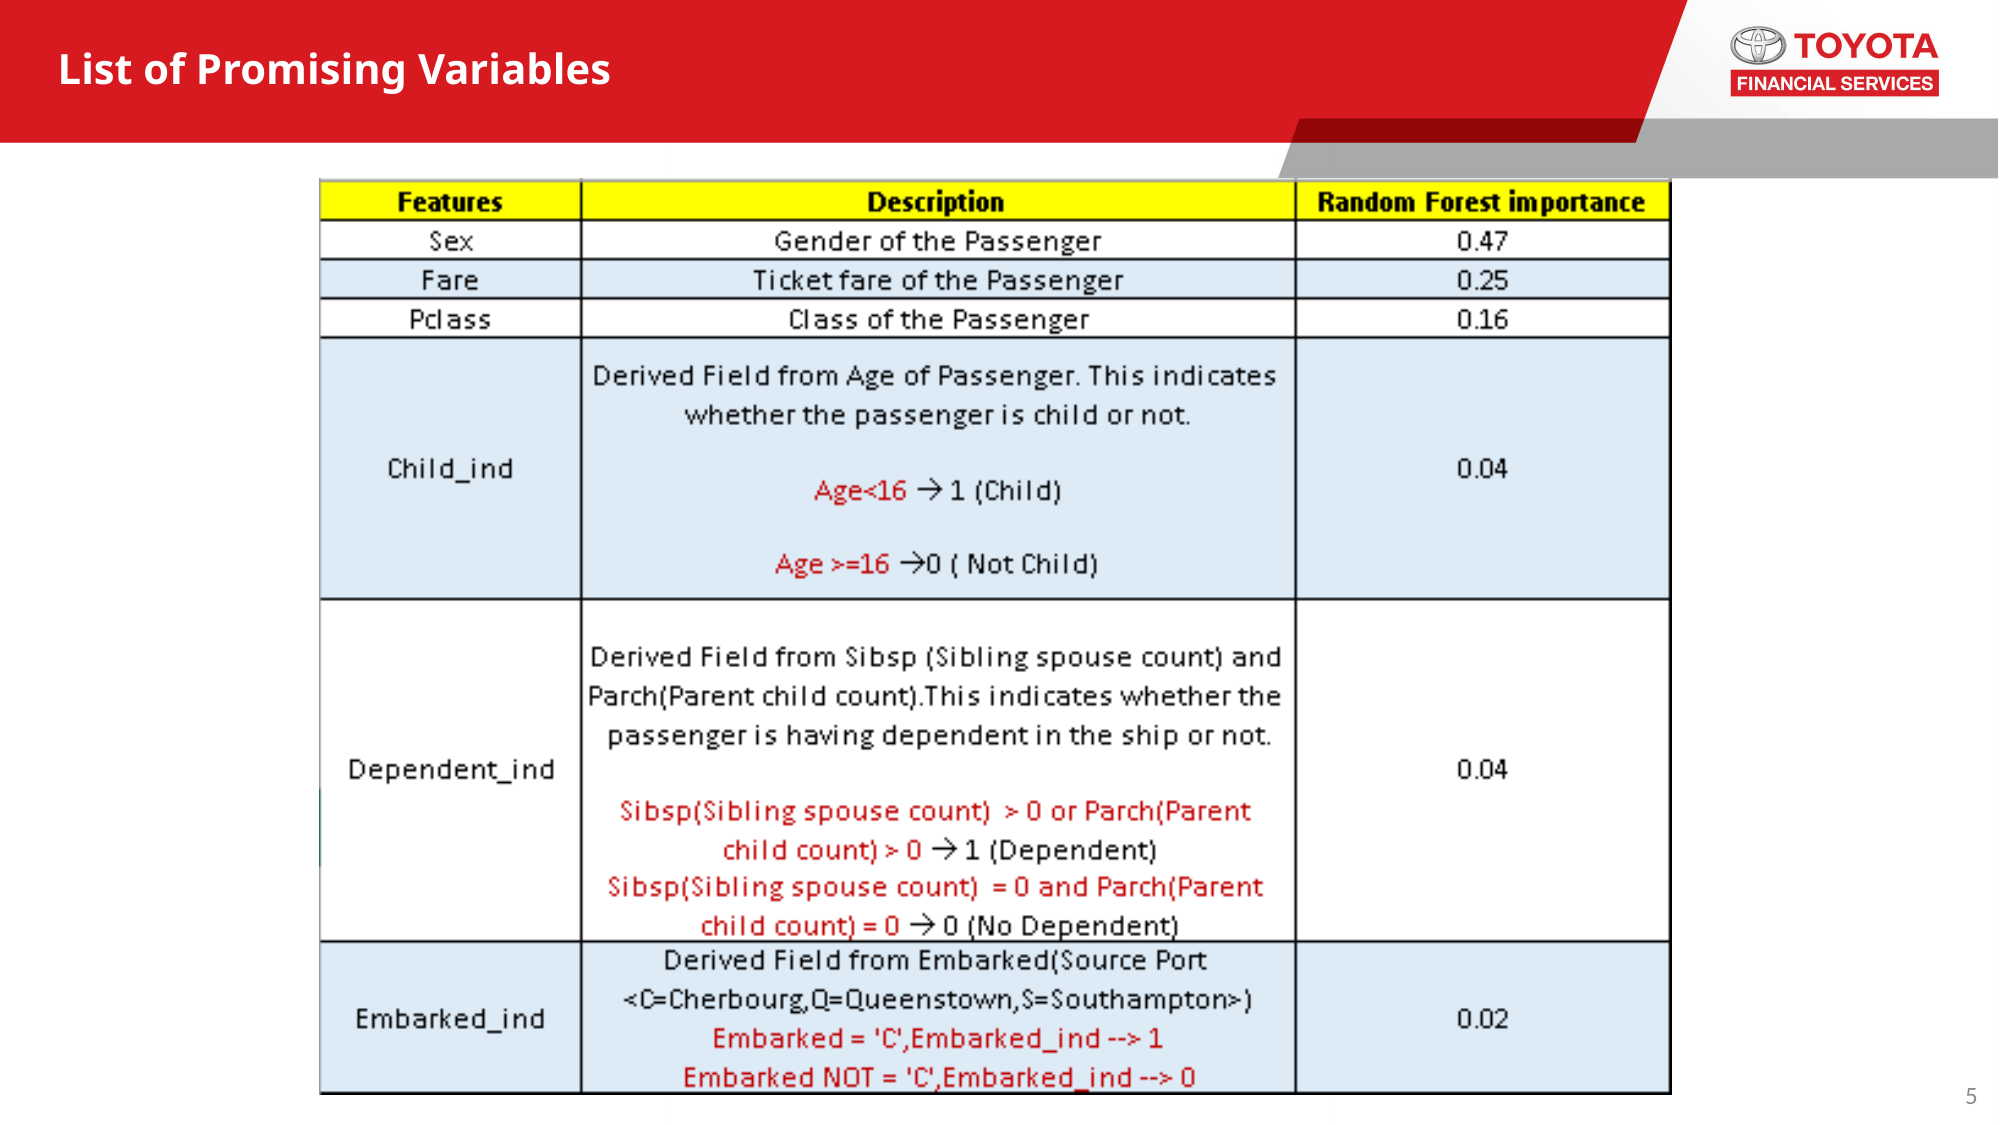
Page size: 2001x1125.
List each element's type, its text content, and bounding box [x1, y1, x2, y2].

picture [0, 0, 1998, 1125]
slide_number 5 [1542, 1064, 1993, 1125]
title List of Promising Variables [42, 0, 1628, 144]
